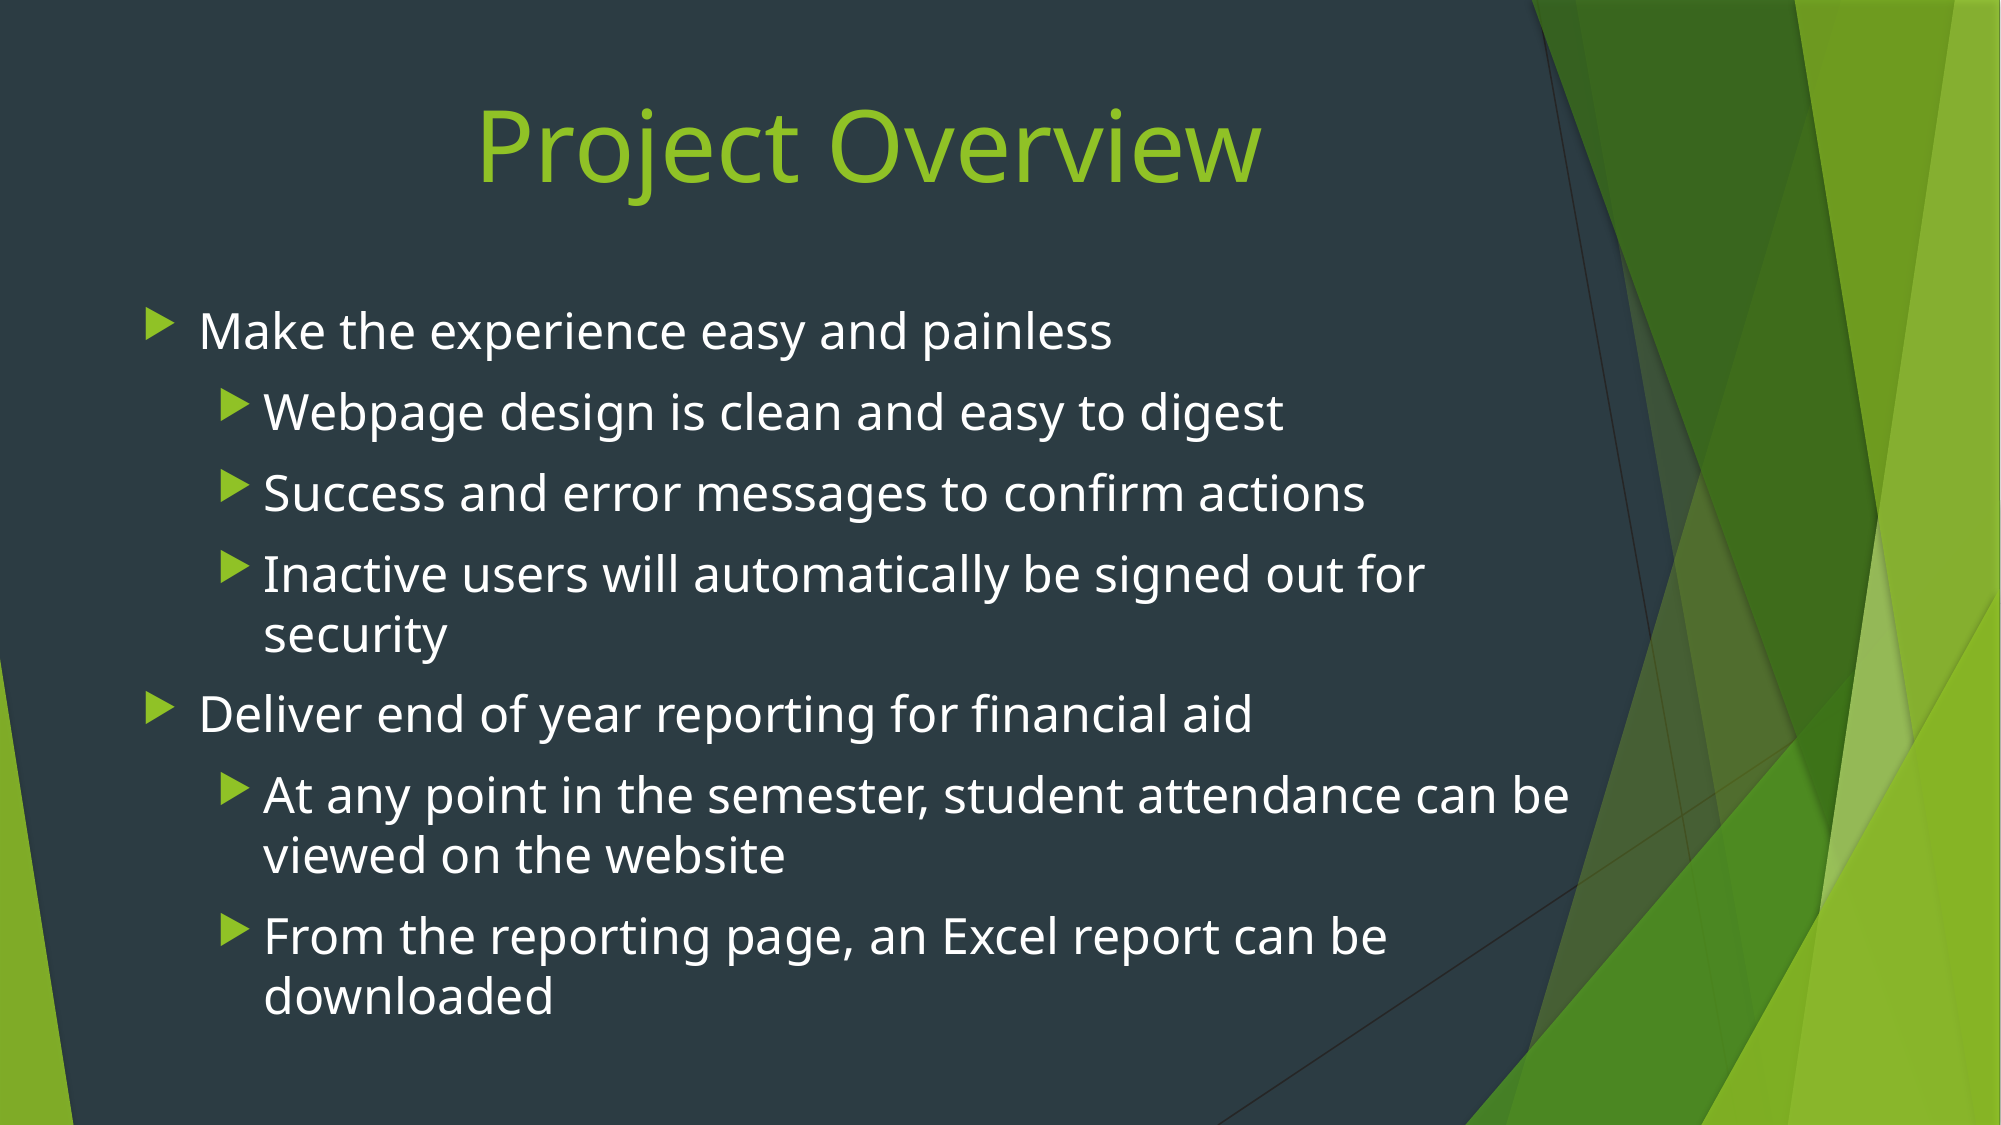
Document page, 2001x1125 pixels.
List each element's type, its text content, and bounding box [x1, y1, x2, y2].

title Project Overview [163, 75, 1574, 291]
list Make the experience easy and painless Webpage design is clean and easy to digest Success and error messages to confirm actions Inactive users will automatically be signed out for security Deliver end of year reporting for financial aid At any point in the semester, student attendance can be viewed on the website From the reporting page, an Excel report can be downloaded [127, 291, 1611, 1037]
